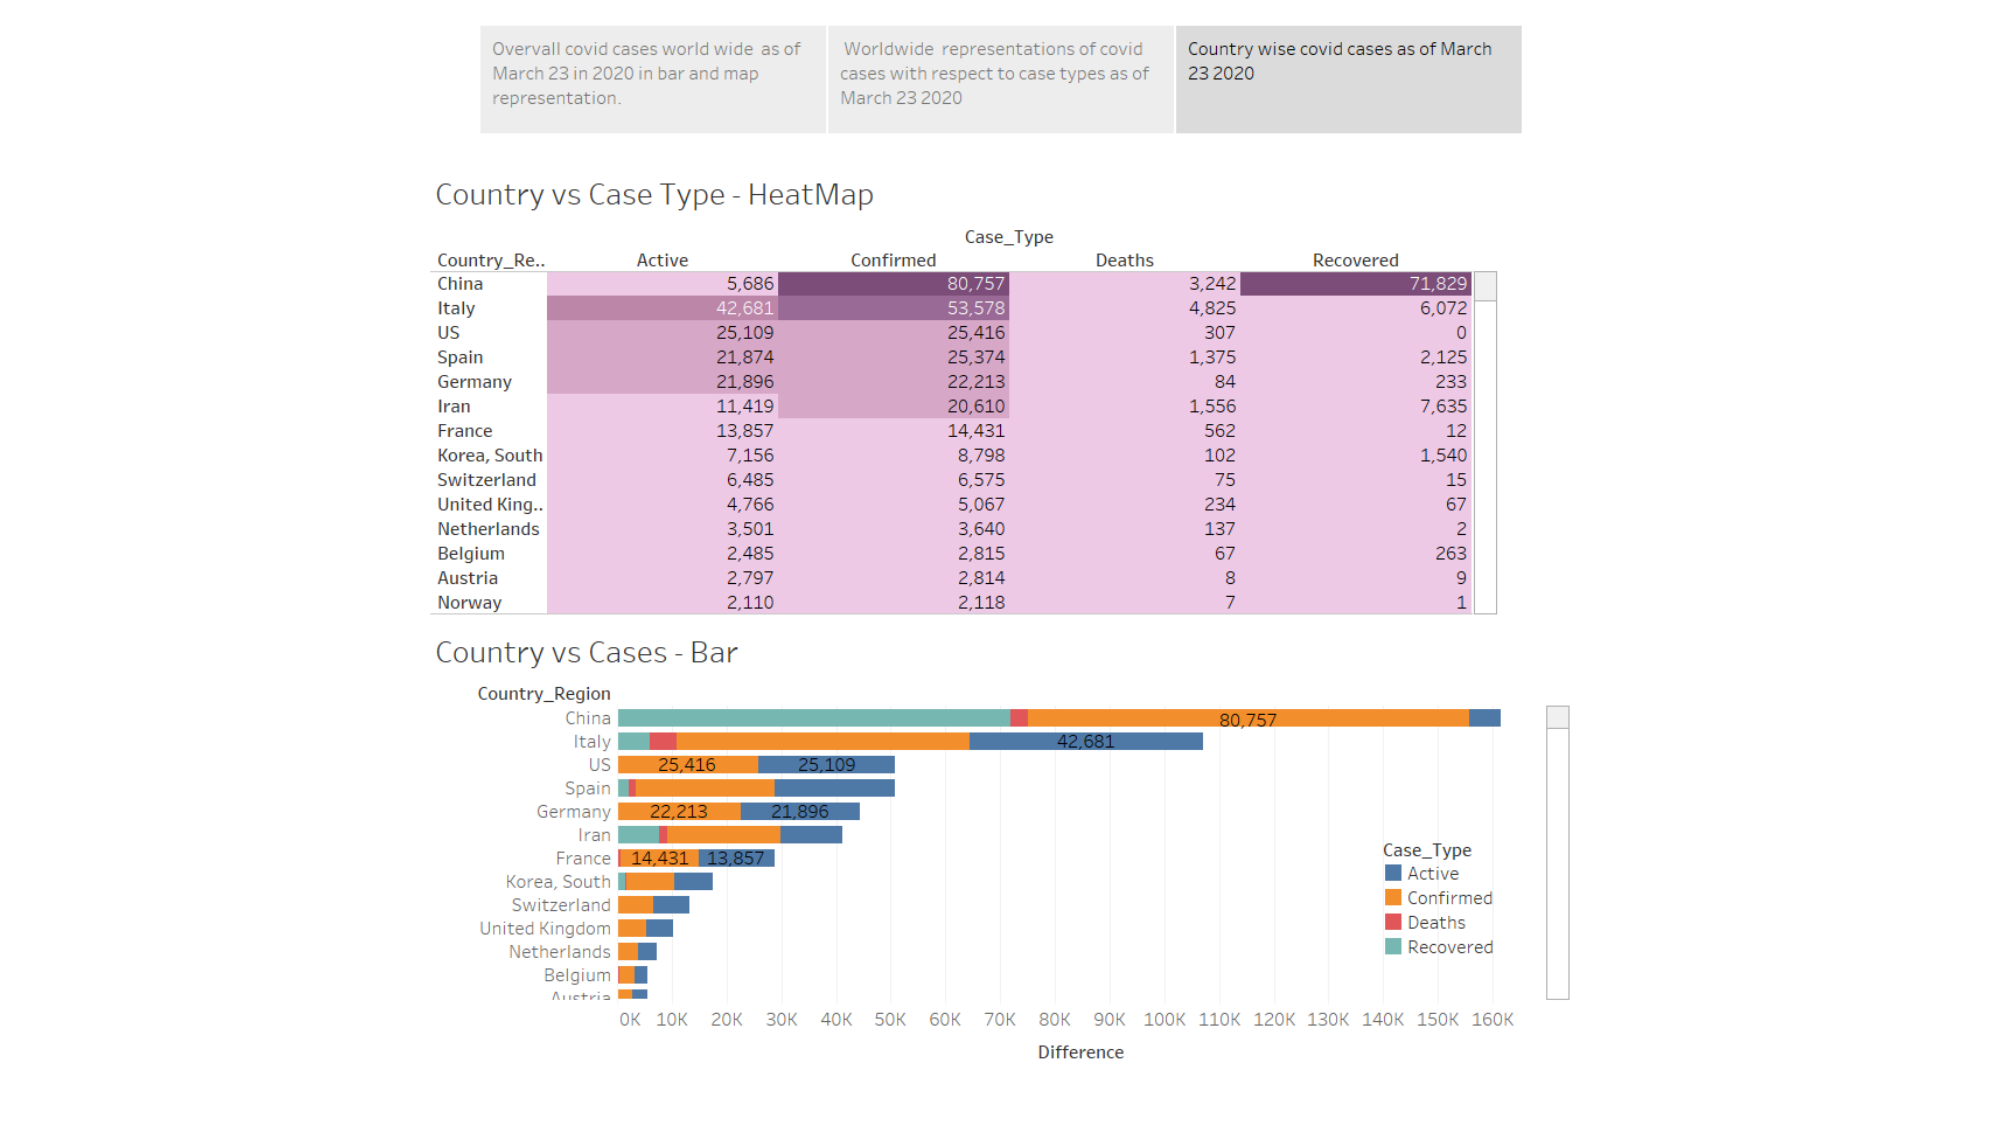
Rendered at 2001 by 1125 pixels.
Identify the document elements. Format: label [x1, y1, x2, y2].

picture [407, 0, 1593, 1125]
